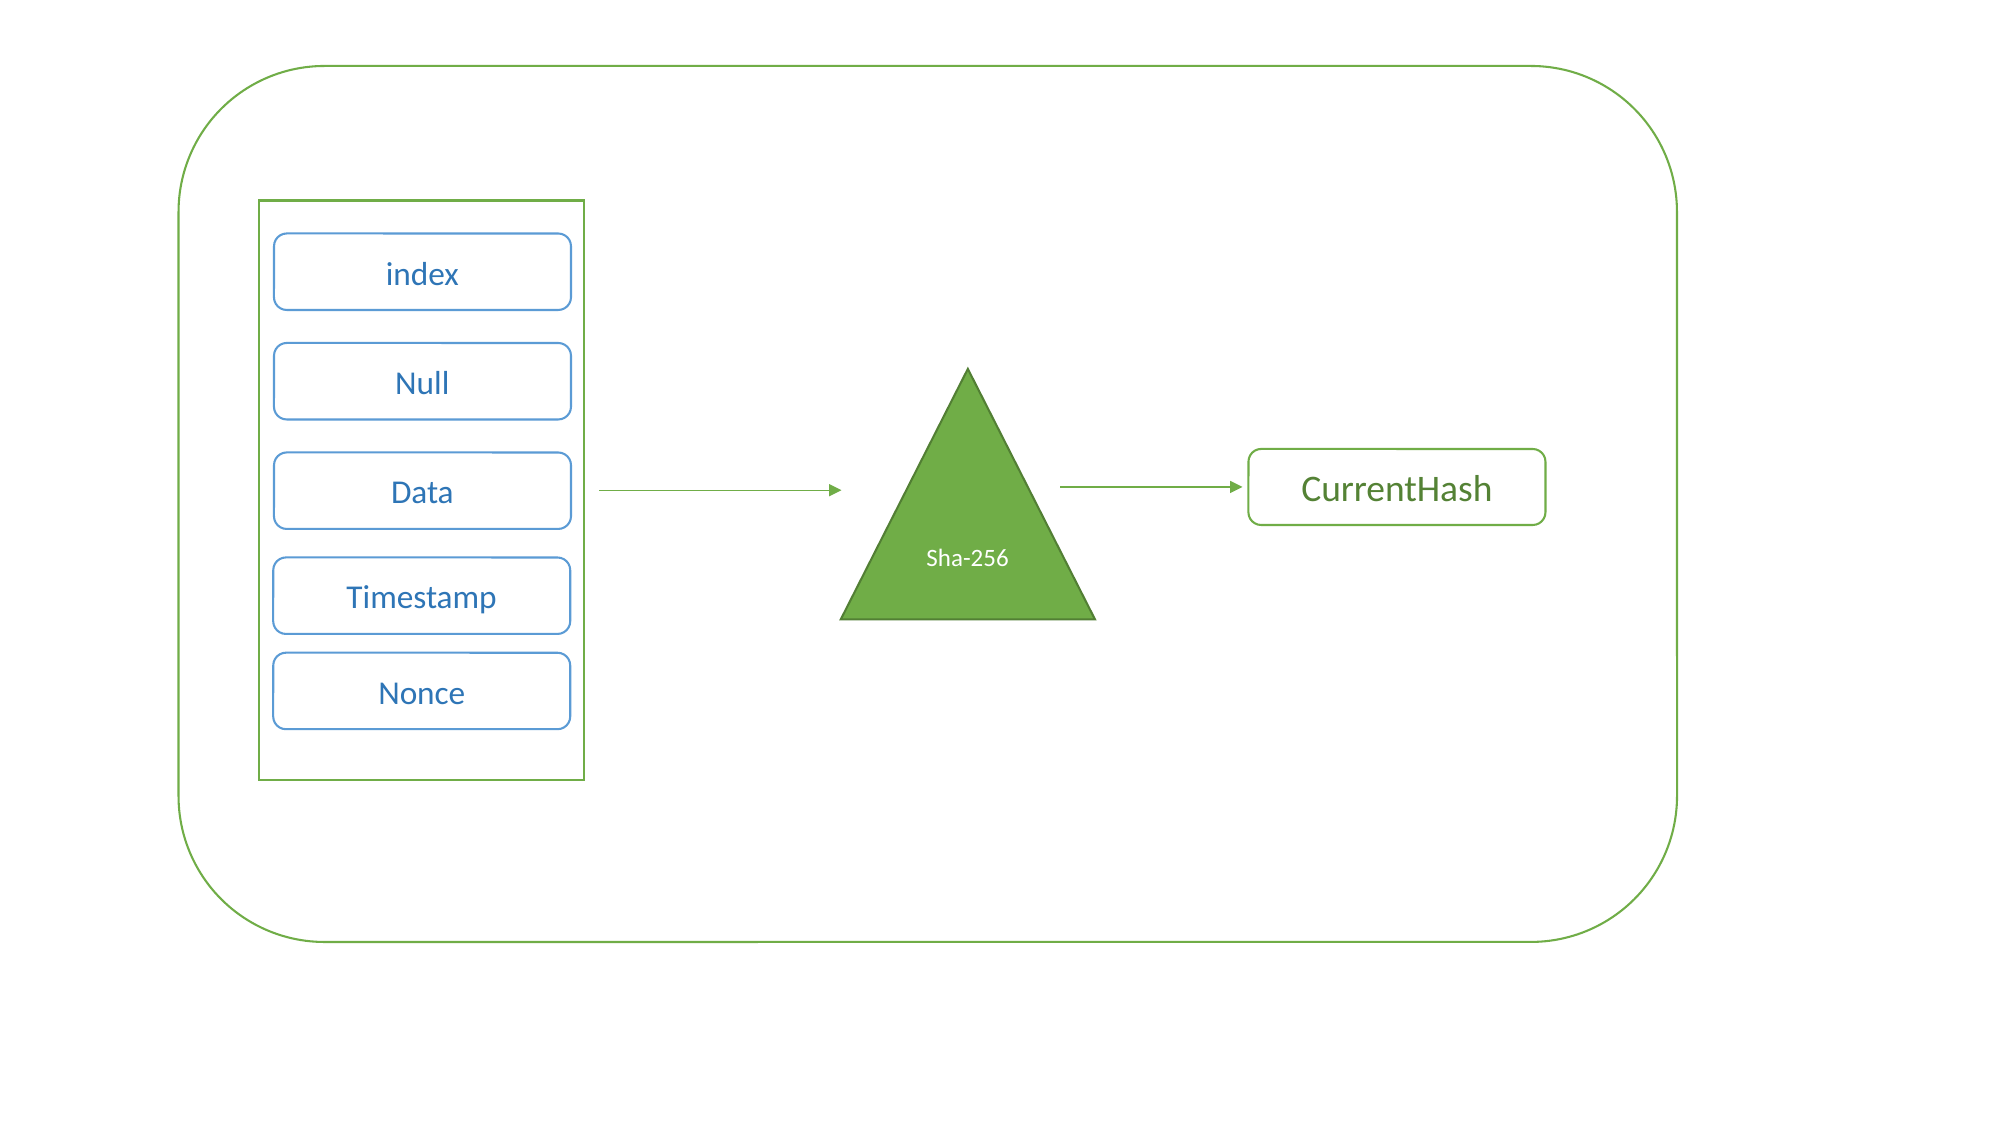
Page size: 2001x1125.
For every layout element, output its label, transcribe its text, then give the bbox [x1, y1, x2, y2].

text_box [258, 199, 585, 781]
text_box index [272, 232, 573, 312]
text_box CurrentHash [1247, 447, 1547, 527]
text_box Sha-256 [839, 366, 1097, 621]
text_box Data [272, 451, 573, 530]
text_box Nonce [272, 651, 572, 731]
text_box [177, 64, 1679, 944]
text_box Timestamp [272, 556, 572, 635]
text_box Null [272, 341, 573, 421]
